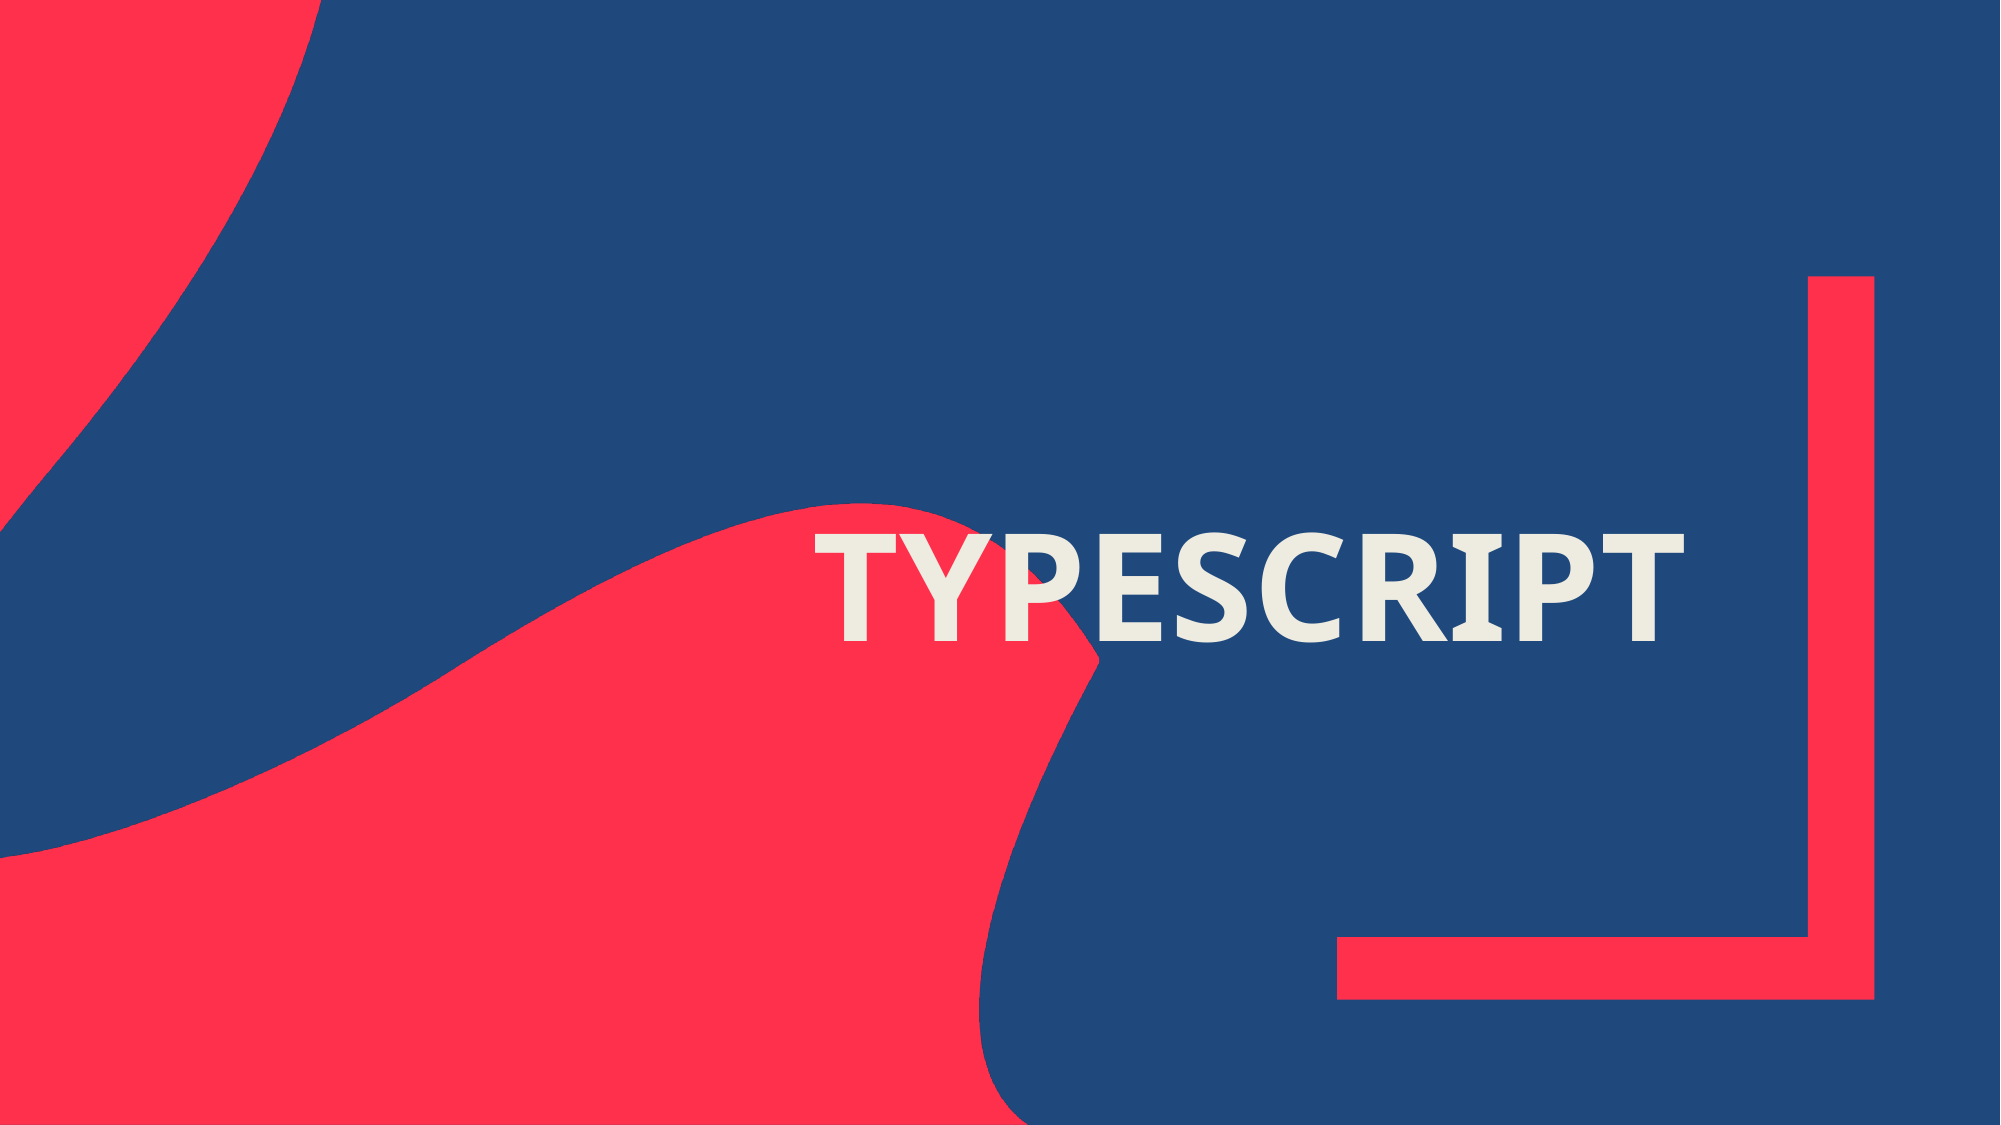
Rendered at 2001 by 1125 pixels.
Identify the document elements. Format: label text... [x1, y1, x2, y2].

title Typescript [125, 213, 1703, 682]
picture [0, 0, 1100, 1125]
